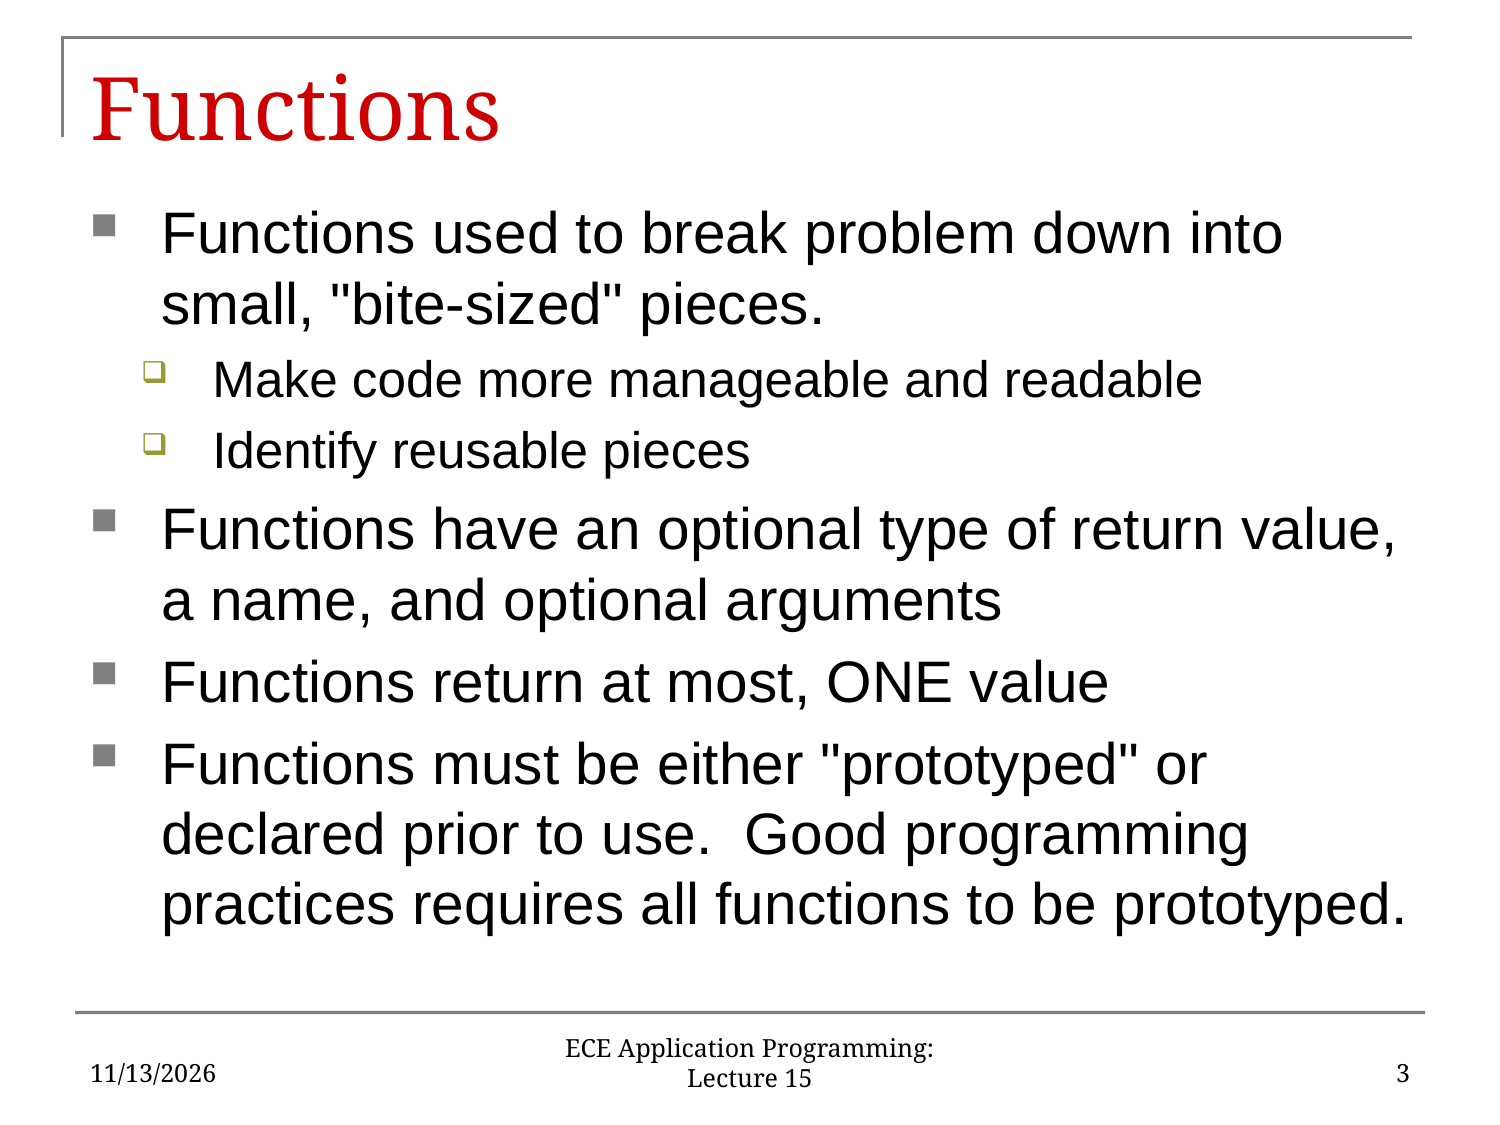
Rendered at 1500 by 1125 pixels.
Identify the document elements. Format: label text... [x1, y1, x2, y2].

slide_number 3 [1074, 1023, 1426, 1100]
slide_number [74, 1023, 426, 1100]
list Functions used to break problem down into small, "bite-sized" pieces. Make code more manageable and readable Identify reusable pieces Functions have an optional type of return value, a name, and optional arguments Functions return at most, ONE value Functions must be either "prototyped" or declared prior to use. Good programming practices requires all functions to be prototyped. [75, 187, 1425, 1006]
footer ECE Application Programming: Lecture 15 [512, 1024, 988, 1101]
title Functions [75, 45, 1425, 163]
